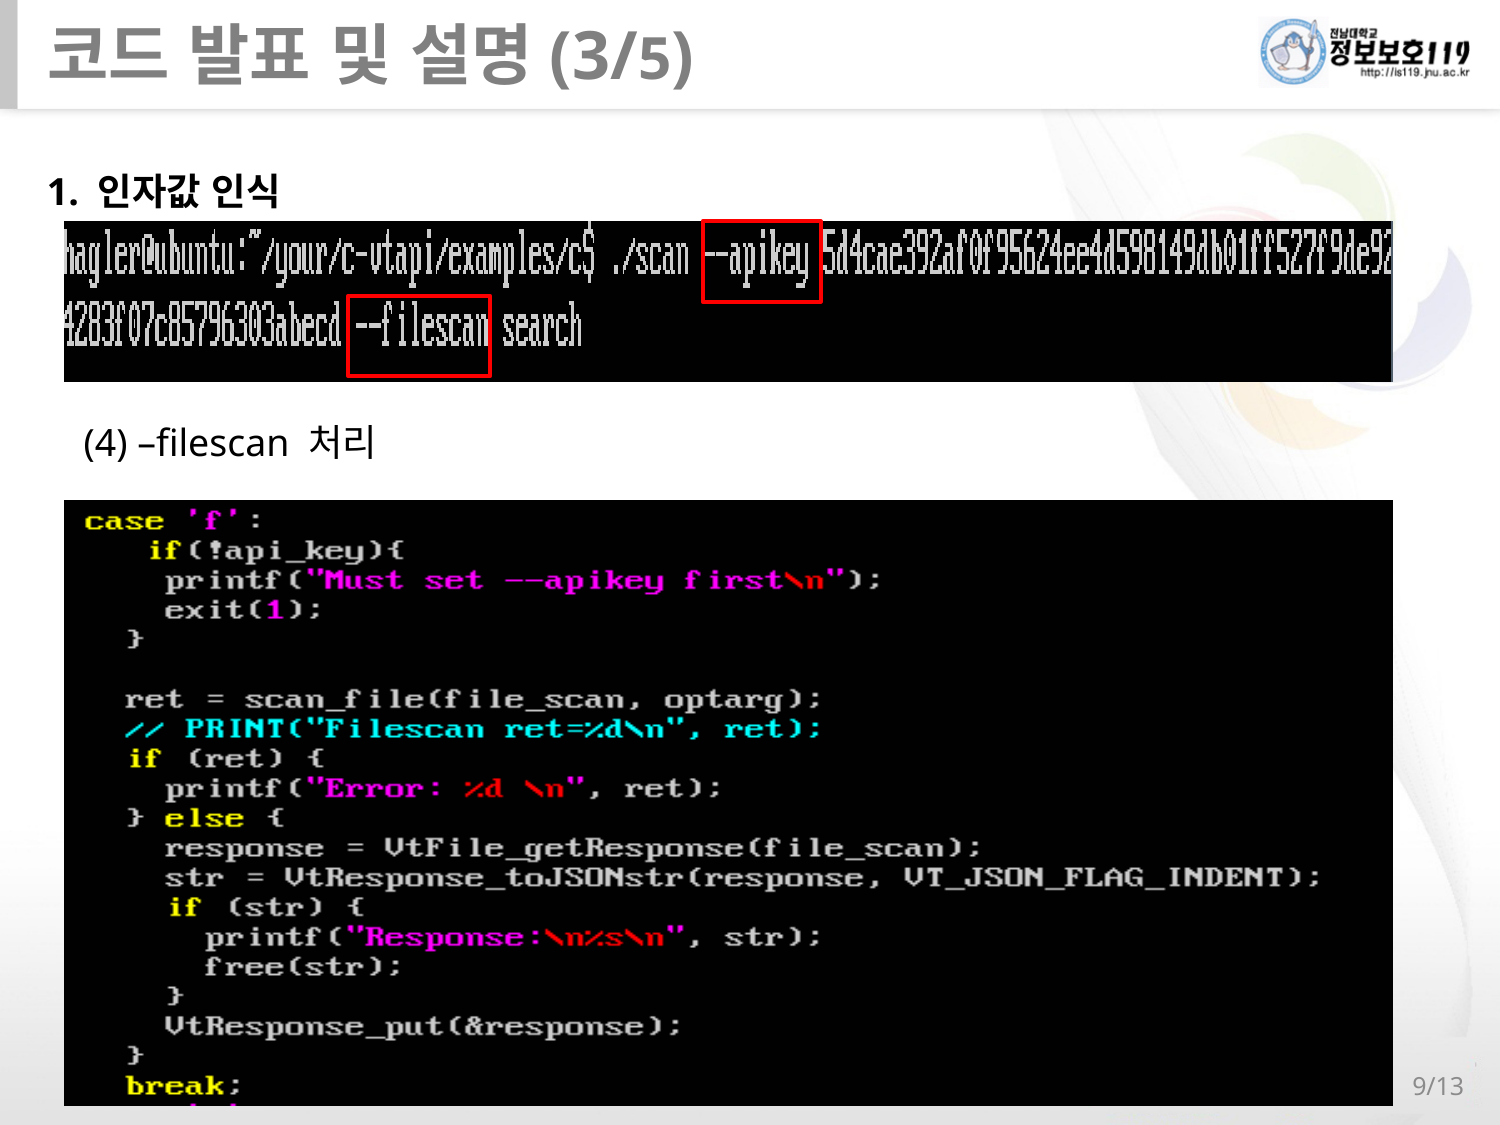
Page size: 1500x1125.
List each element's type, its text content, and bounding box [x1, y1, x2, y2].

picture [0, 0, 1500, 1125]
text_box (4) –filescan 처리 [68, 411, 928, 471]
slide_number 9/13 [1129, 1057, 1480, 1118]
title 코드 발표 및 설명(3/5) [31, 11, 1466, 94]
text_box 1. 인자값 인식 [32, 160, 550, 221]
